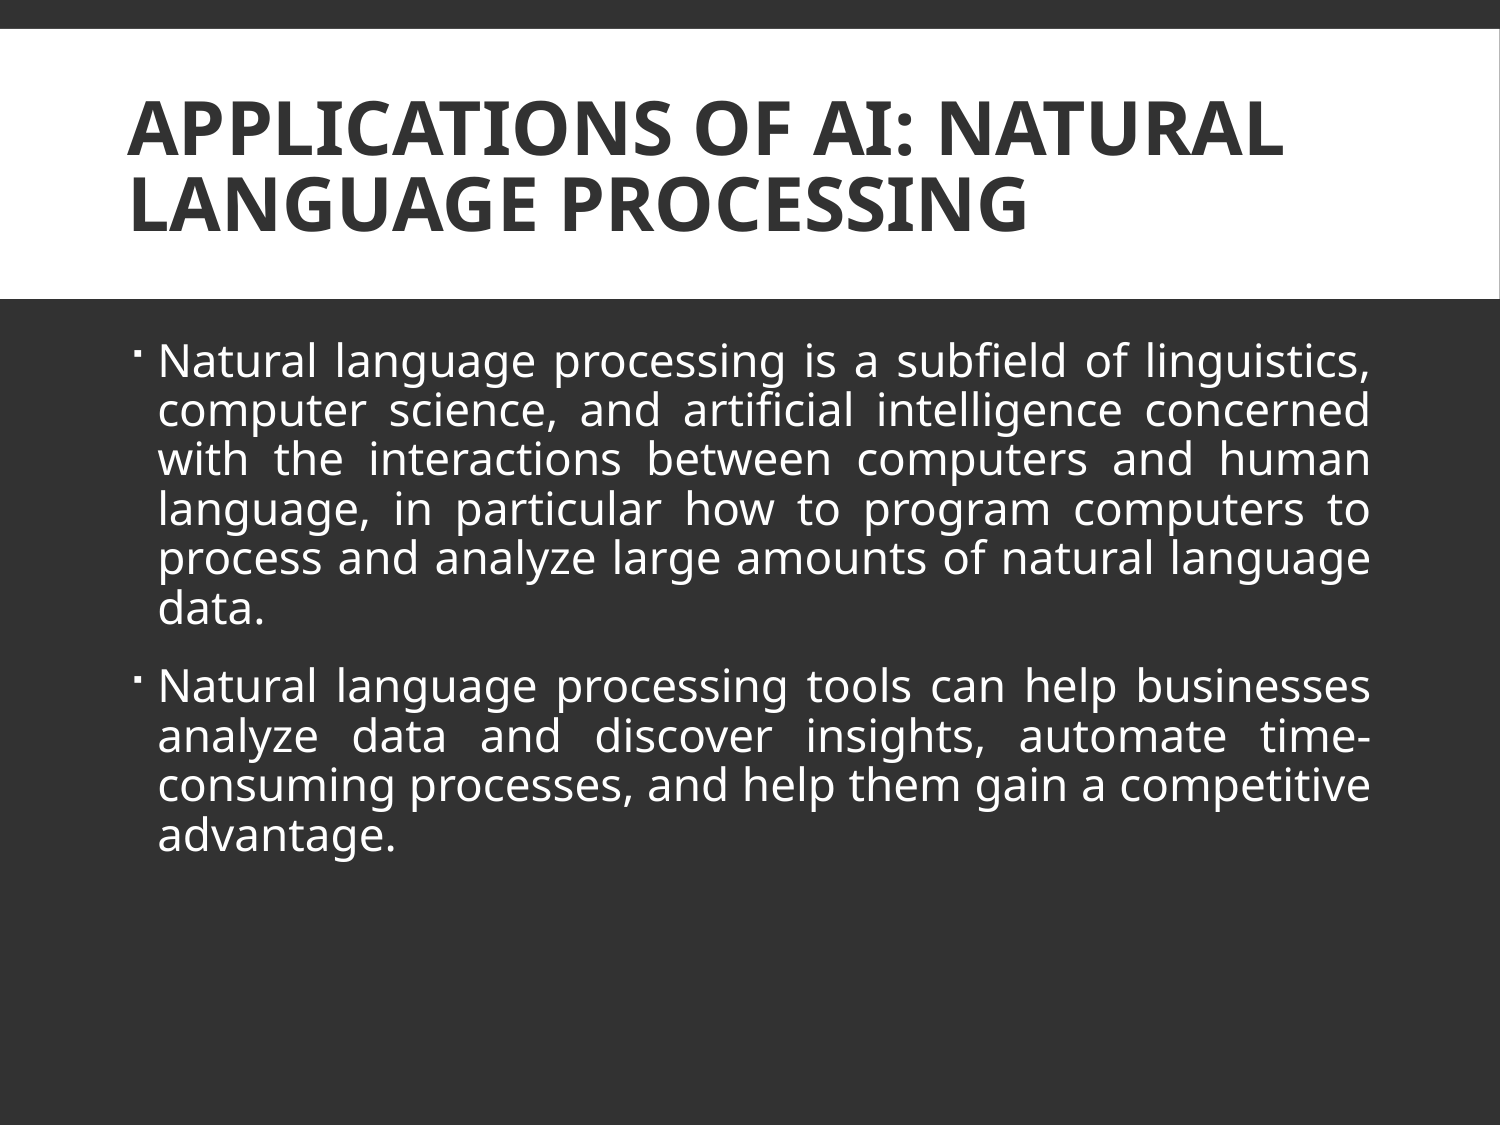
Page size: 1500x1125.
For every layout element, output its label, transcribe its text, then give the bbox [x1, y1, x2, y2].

title Applications of AI: Natural Language Processing [112, 46, 1388, 295]
list Natural language processing is a subfield of linguistics, computer science, and artificial intelligence concerned with the interactions between computers and human language, in particular how to program computers to process and analyze large amounts of natural language data. Natural language processing tools can help businesses analyze data and discover insights, automate time-consuming processes, and help them gain a competitive advantage. [112, 329, 1388, 1020]
